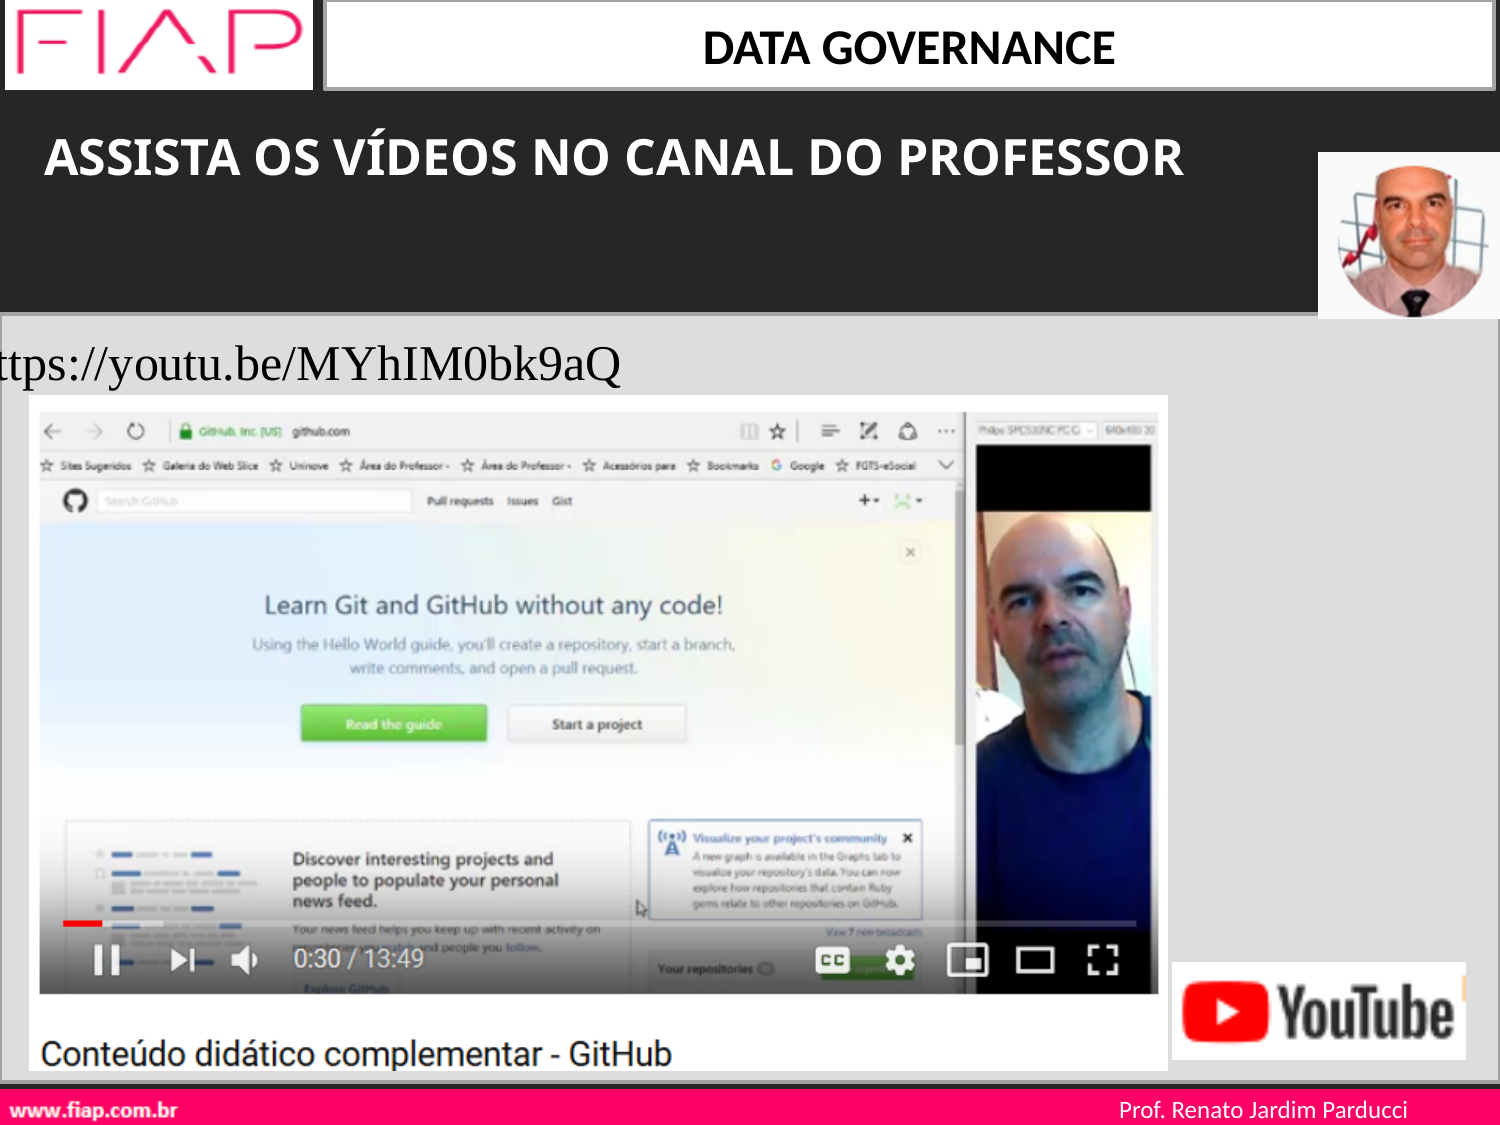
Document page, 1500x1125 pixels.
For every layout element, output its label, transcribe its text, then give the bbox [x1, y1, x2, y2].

picture [1318, 152, 1500, 319]
picture [29, 394, 1168, 1071]
text_box https://youtu.be/MYhIM0bk9aQ [0, 322, 637, 398]
picture [1171, 962, 1466, 1060]
text_box ASSISTA OS VÍDEOS NO CANAL DO PROFESSOR [29, 118, 1413, 186]
text_box [0, 312, 1500, 1084]
